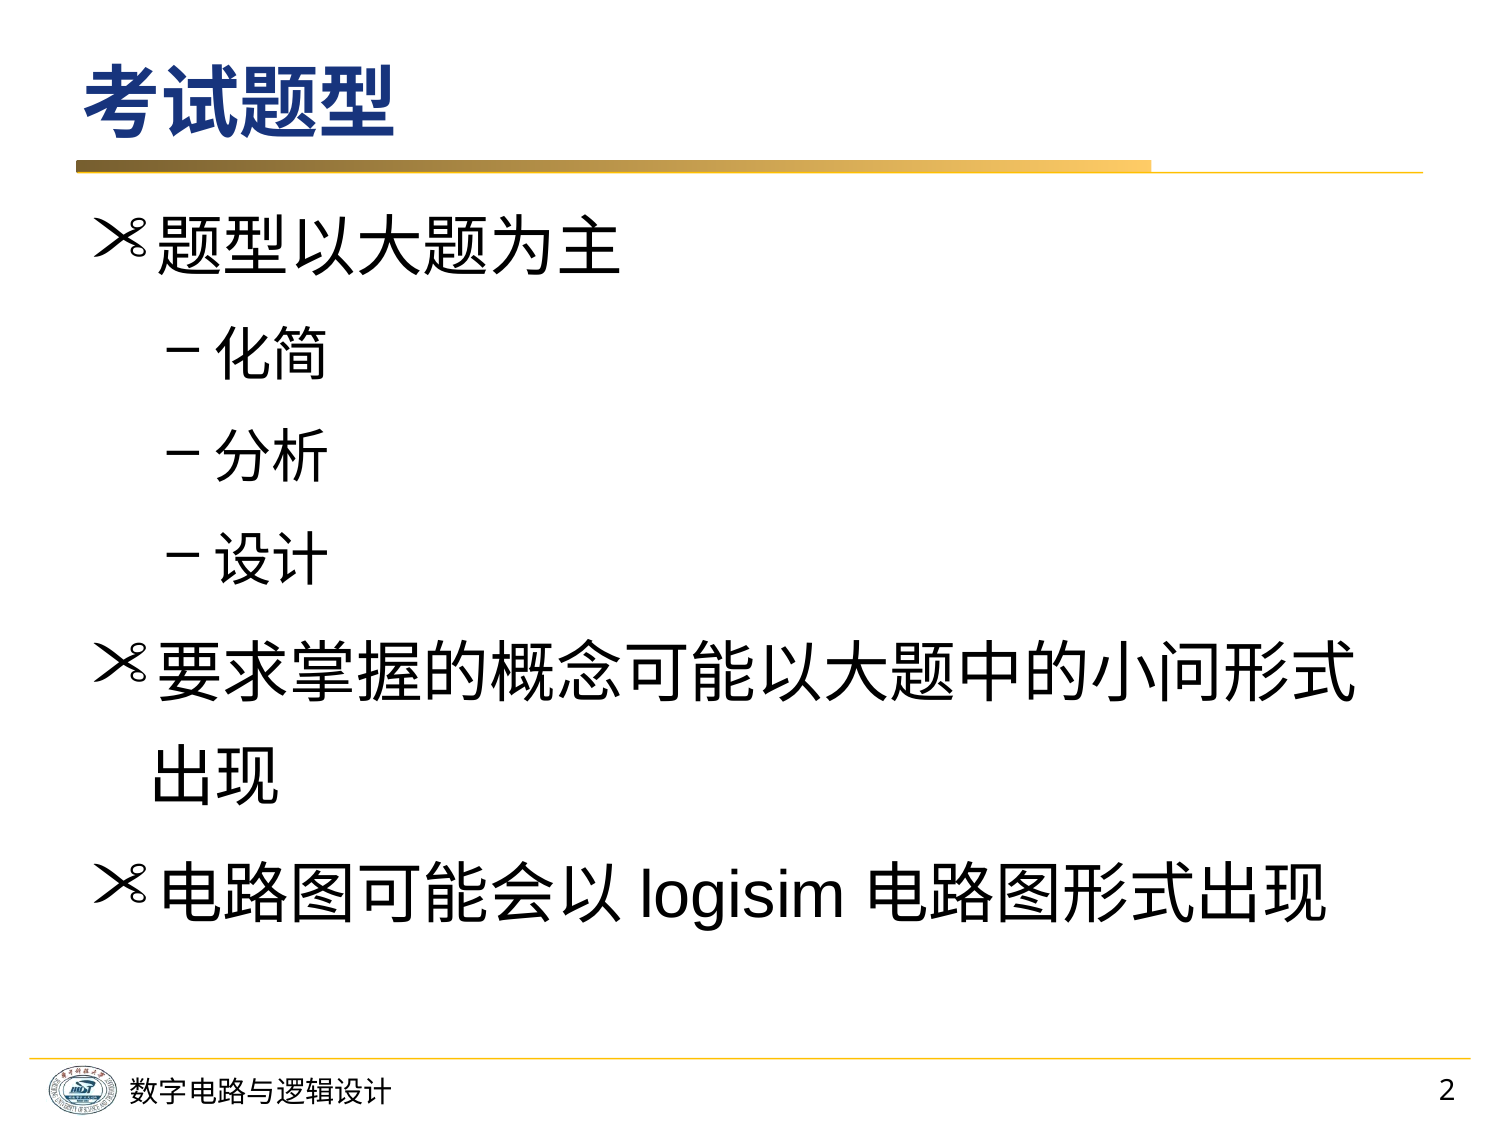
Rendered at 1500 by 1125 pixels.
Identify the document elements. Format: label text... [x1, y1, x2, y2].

title 考试题型 [66, 0, 1301, 200]
list 题型以大题为主 化简 分析 设计 要求掌握的概念可能以大题中的小问形式出现 电路图可能会以logisim电路图形式出现 [76, 172, 1424, 1035]
footer 数字电路与逻辑设计 [114, 1065, 429, 1116]
picture [46, 1063, 119, 1116]
slide_number 2 [1120, 1063, 1471, 1125]
